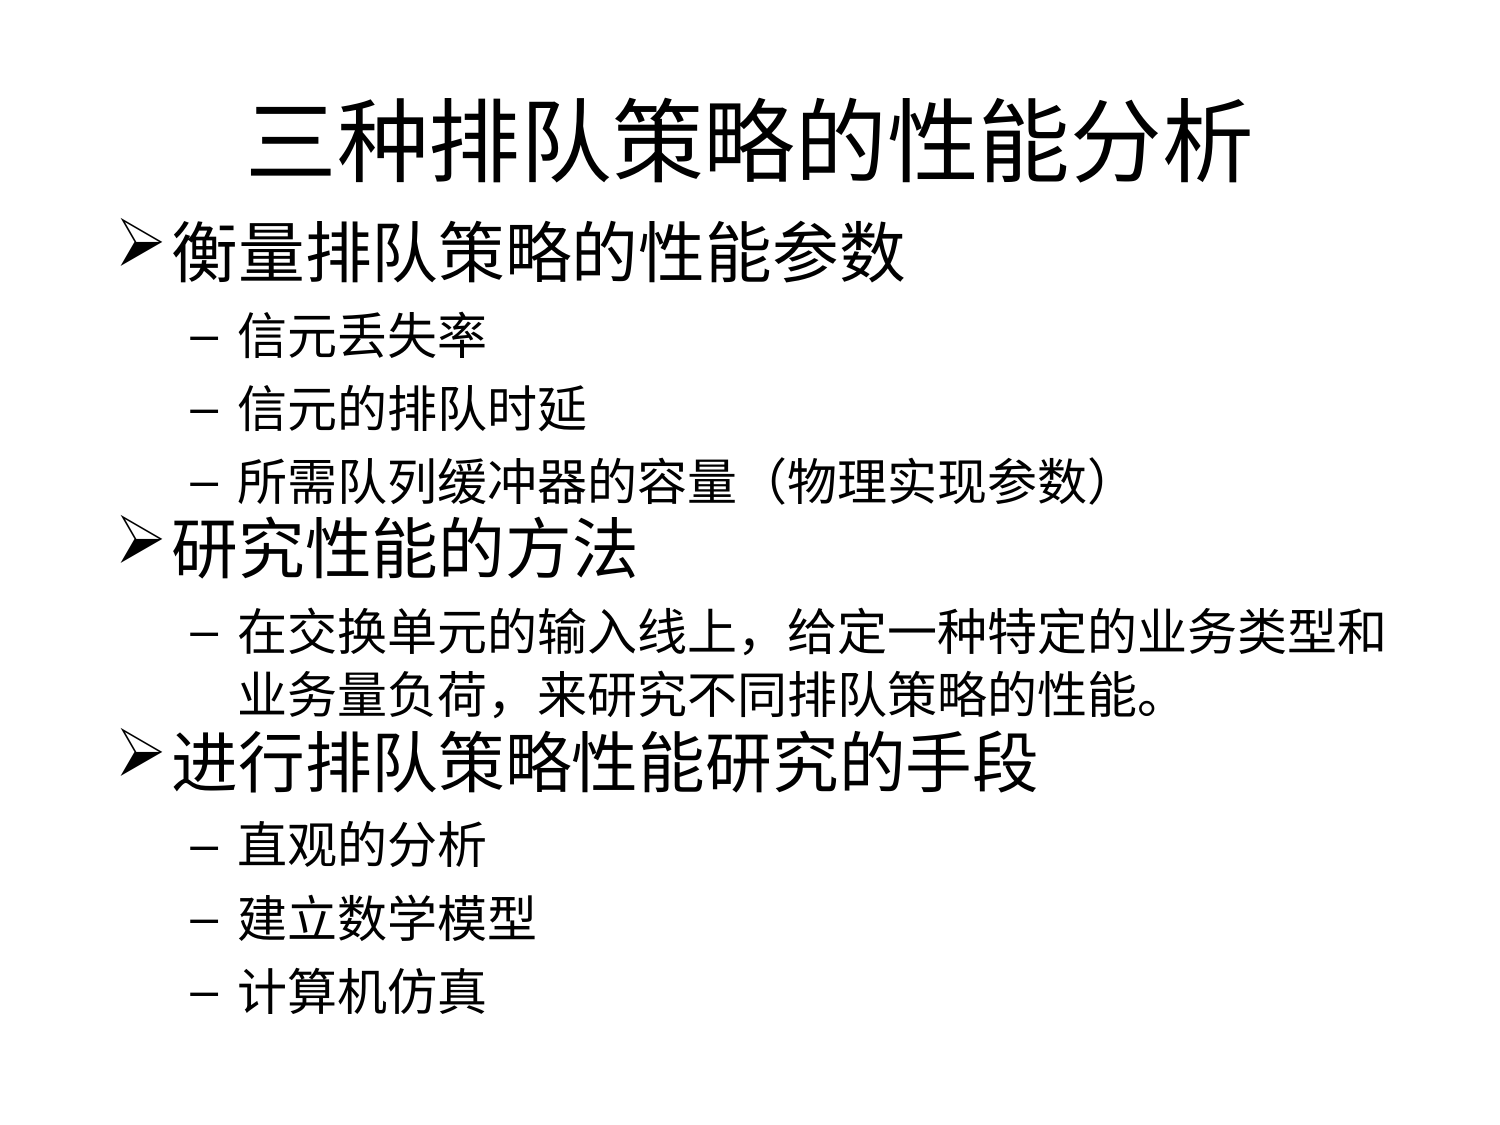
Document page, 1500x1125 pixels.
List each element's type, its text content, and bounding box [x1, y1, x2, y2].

list 衡量排队策略的性能参数 信元丢失率 信元的排队时延 所需队列缓冲器的容量（物理实现参数） 研究性能的方法 在交换单元的输入线上，给定一种特定的业务类型和业务量负荷，来研究不同排队策略的性能。 进行排队策略性能研究的手段 直观的分析 建立数学模型 计算机仿真 [100, 219, 1451, 1048]
title 三种排队策略的性能分析 [74, 44, 1426, 233]
